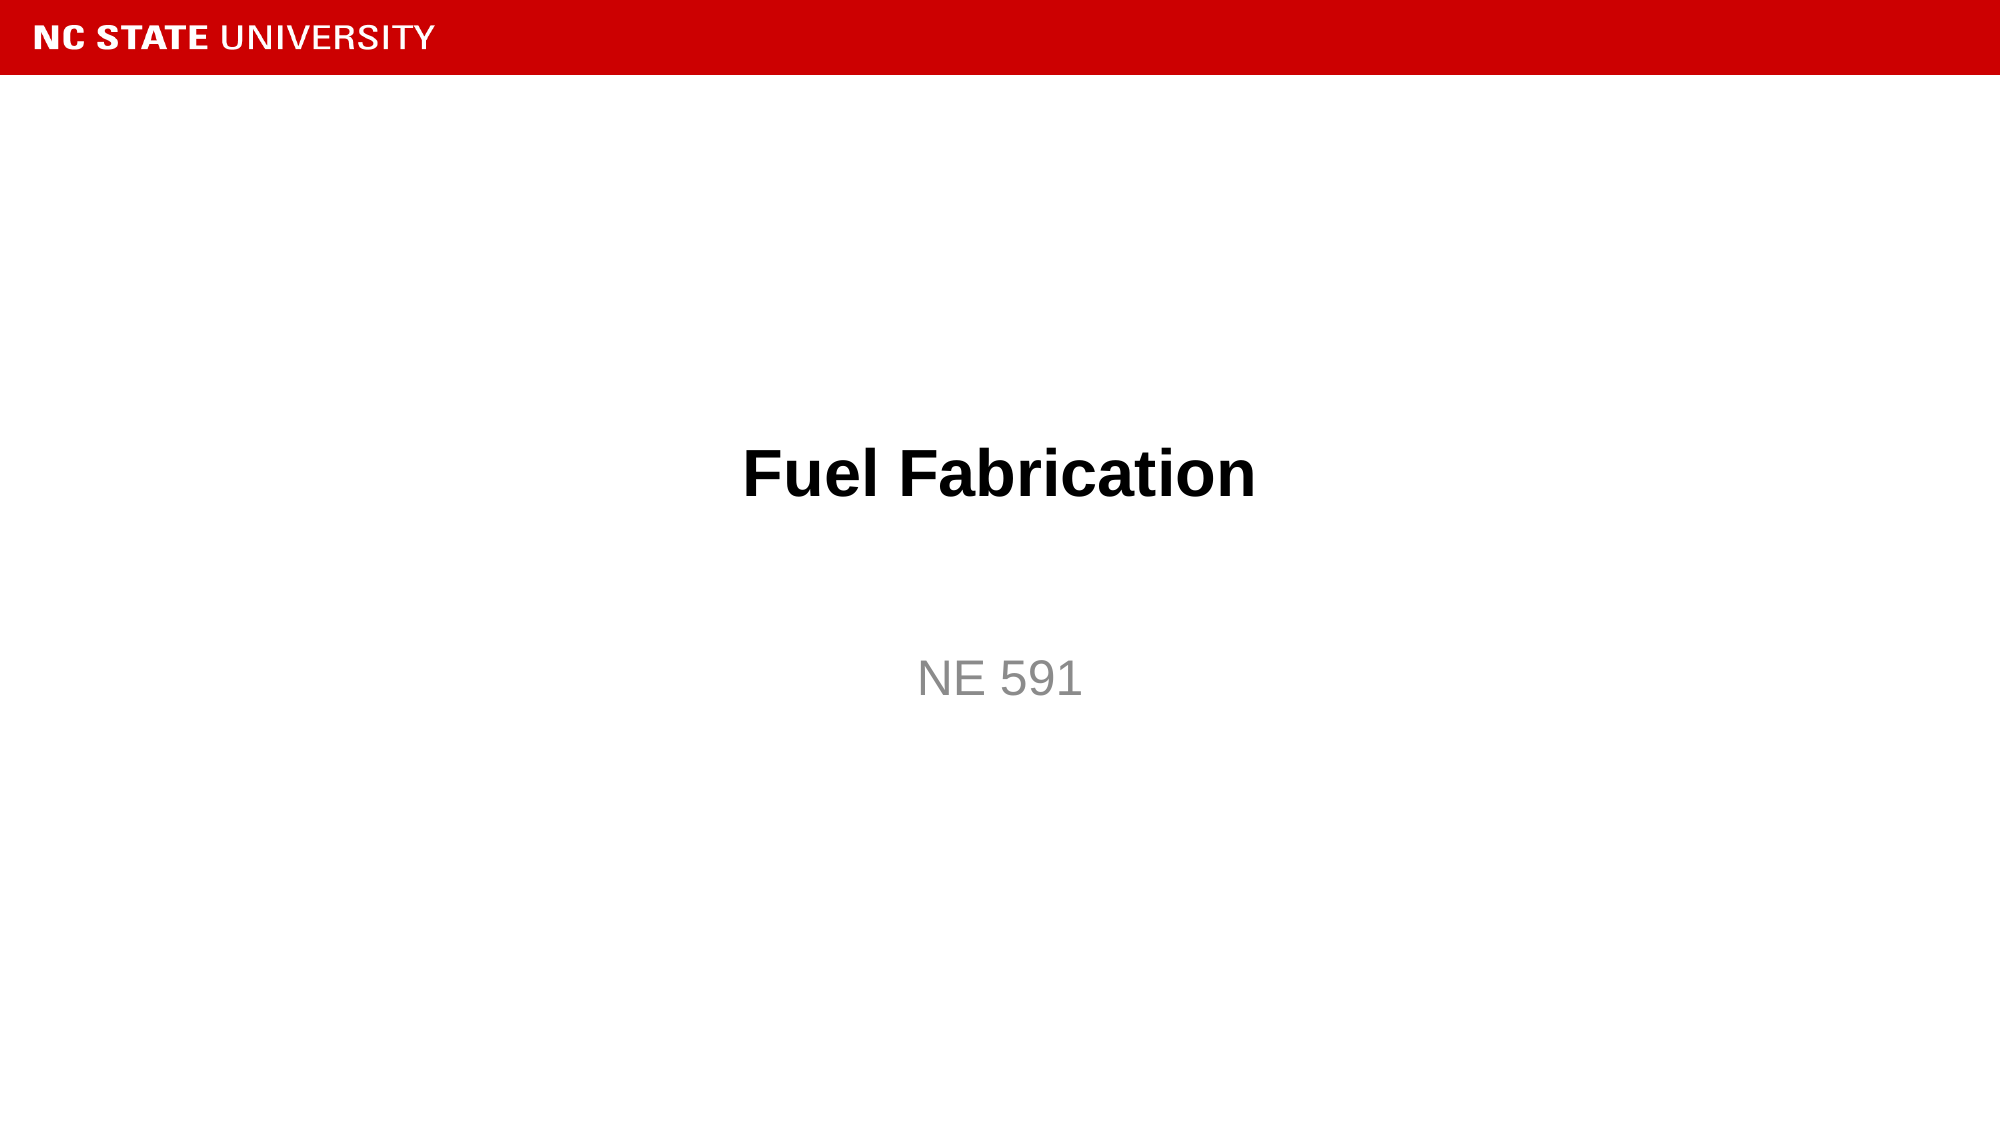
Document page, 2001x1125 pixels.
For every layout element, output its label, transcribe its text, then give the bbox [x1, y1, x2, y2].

picture [0, 0, 2000, 75]
title Fuel Fabrication [150, 349, 1850, 591]
subtitle NE 591 [300, 637, 1700, 925]
